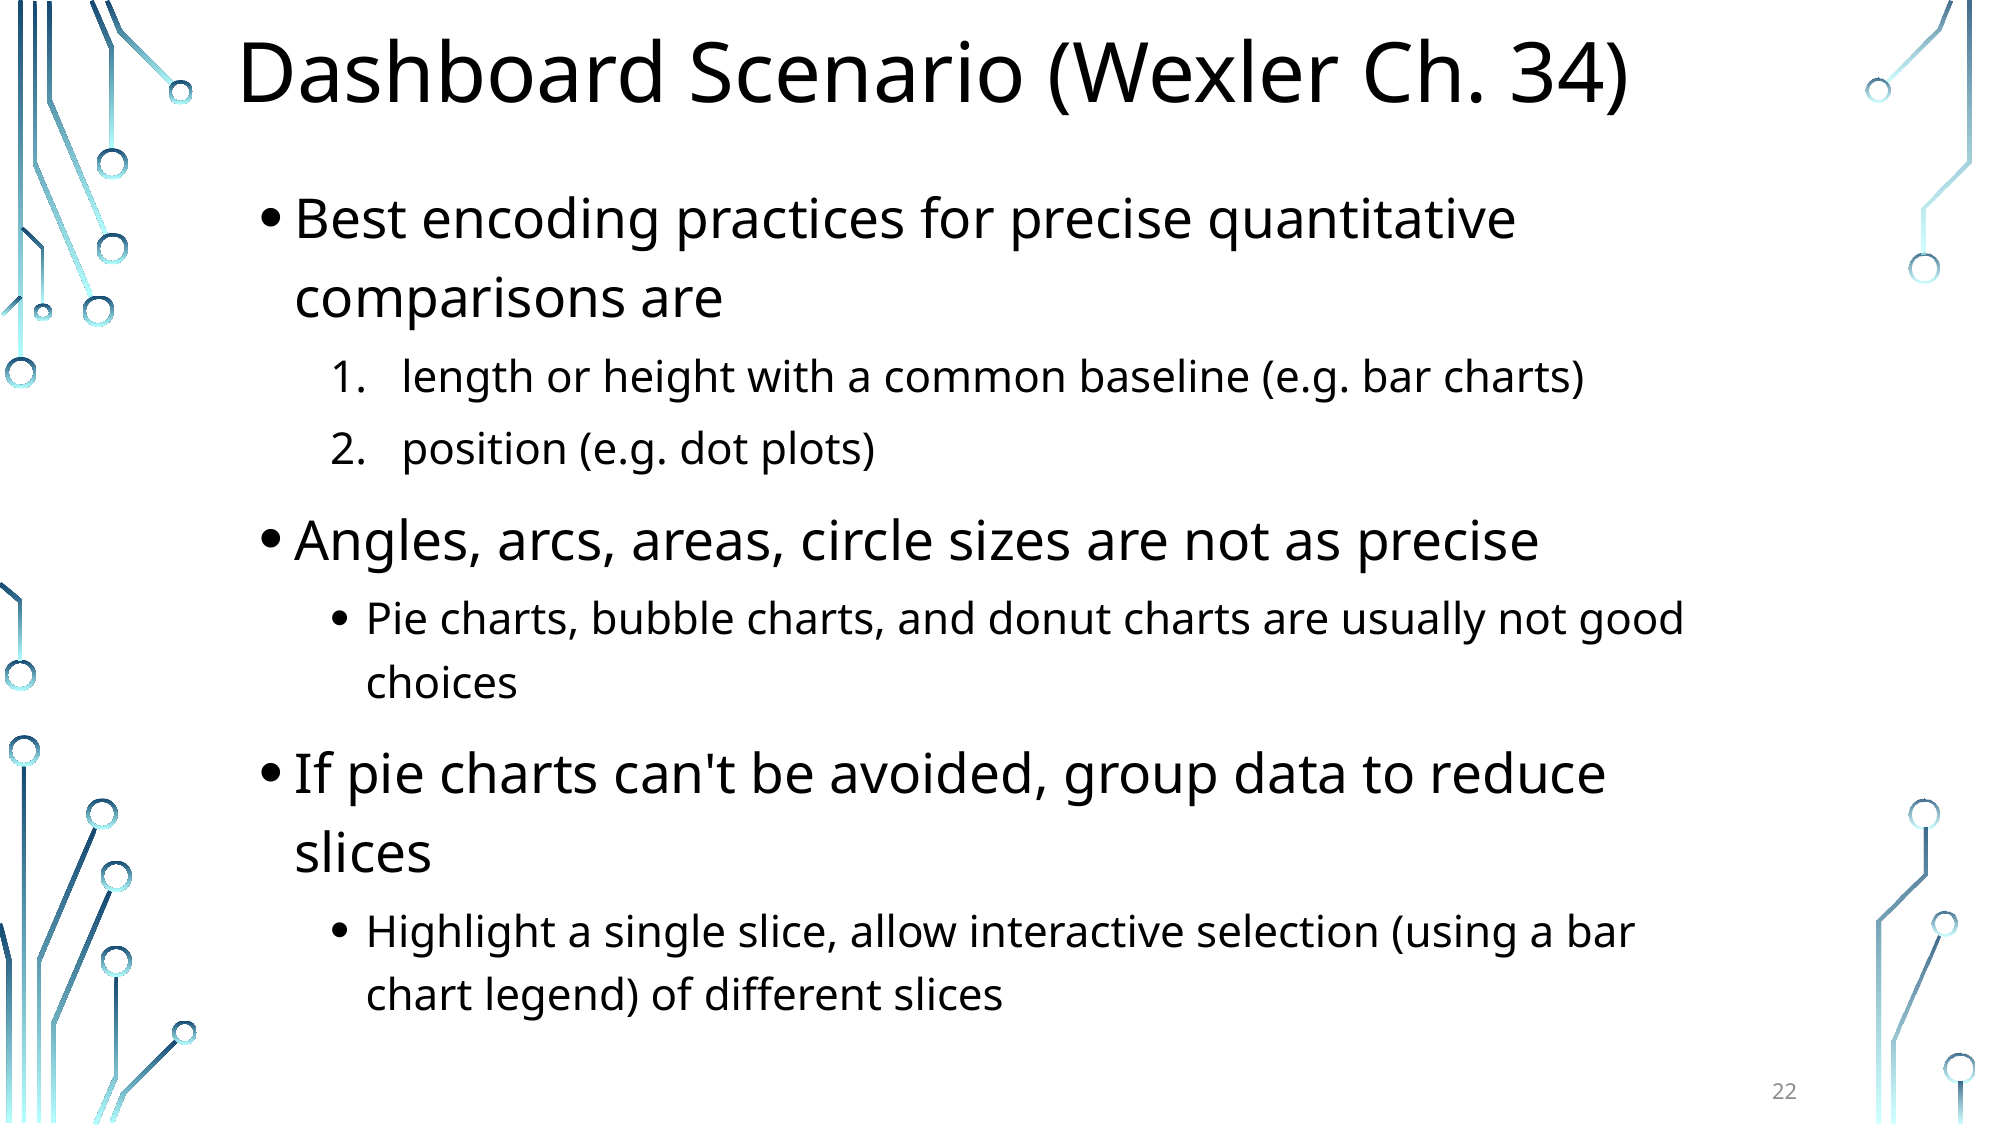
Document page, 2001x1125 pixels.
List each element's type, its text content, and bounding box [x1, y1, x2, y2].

list Best encoding practices for precise quantitative comparisons are length or height with a common baseline (e.g. bar charts) position (e.g. dot plots) Angles, arcs, areas, circle sizes are not as precise Pie charts, bubble charts, and donut charts are usually not good choices If pie charts can't be avoided, group data to reduce slices Highlight a single slice, allow interactive selection (using a bar chart legend) of different slices [243, 163, 1739, 1034]
slide_number 22 [1685, 1062, 1812, 1123]
title Dashboard Scenario (Wexler Ch. 34) [221, 20, 1813, 130]
